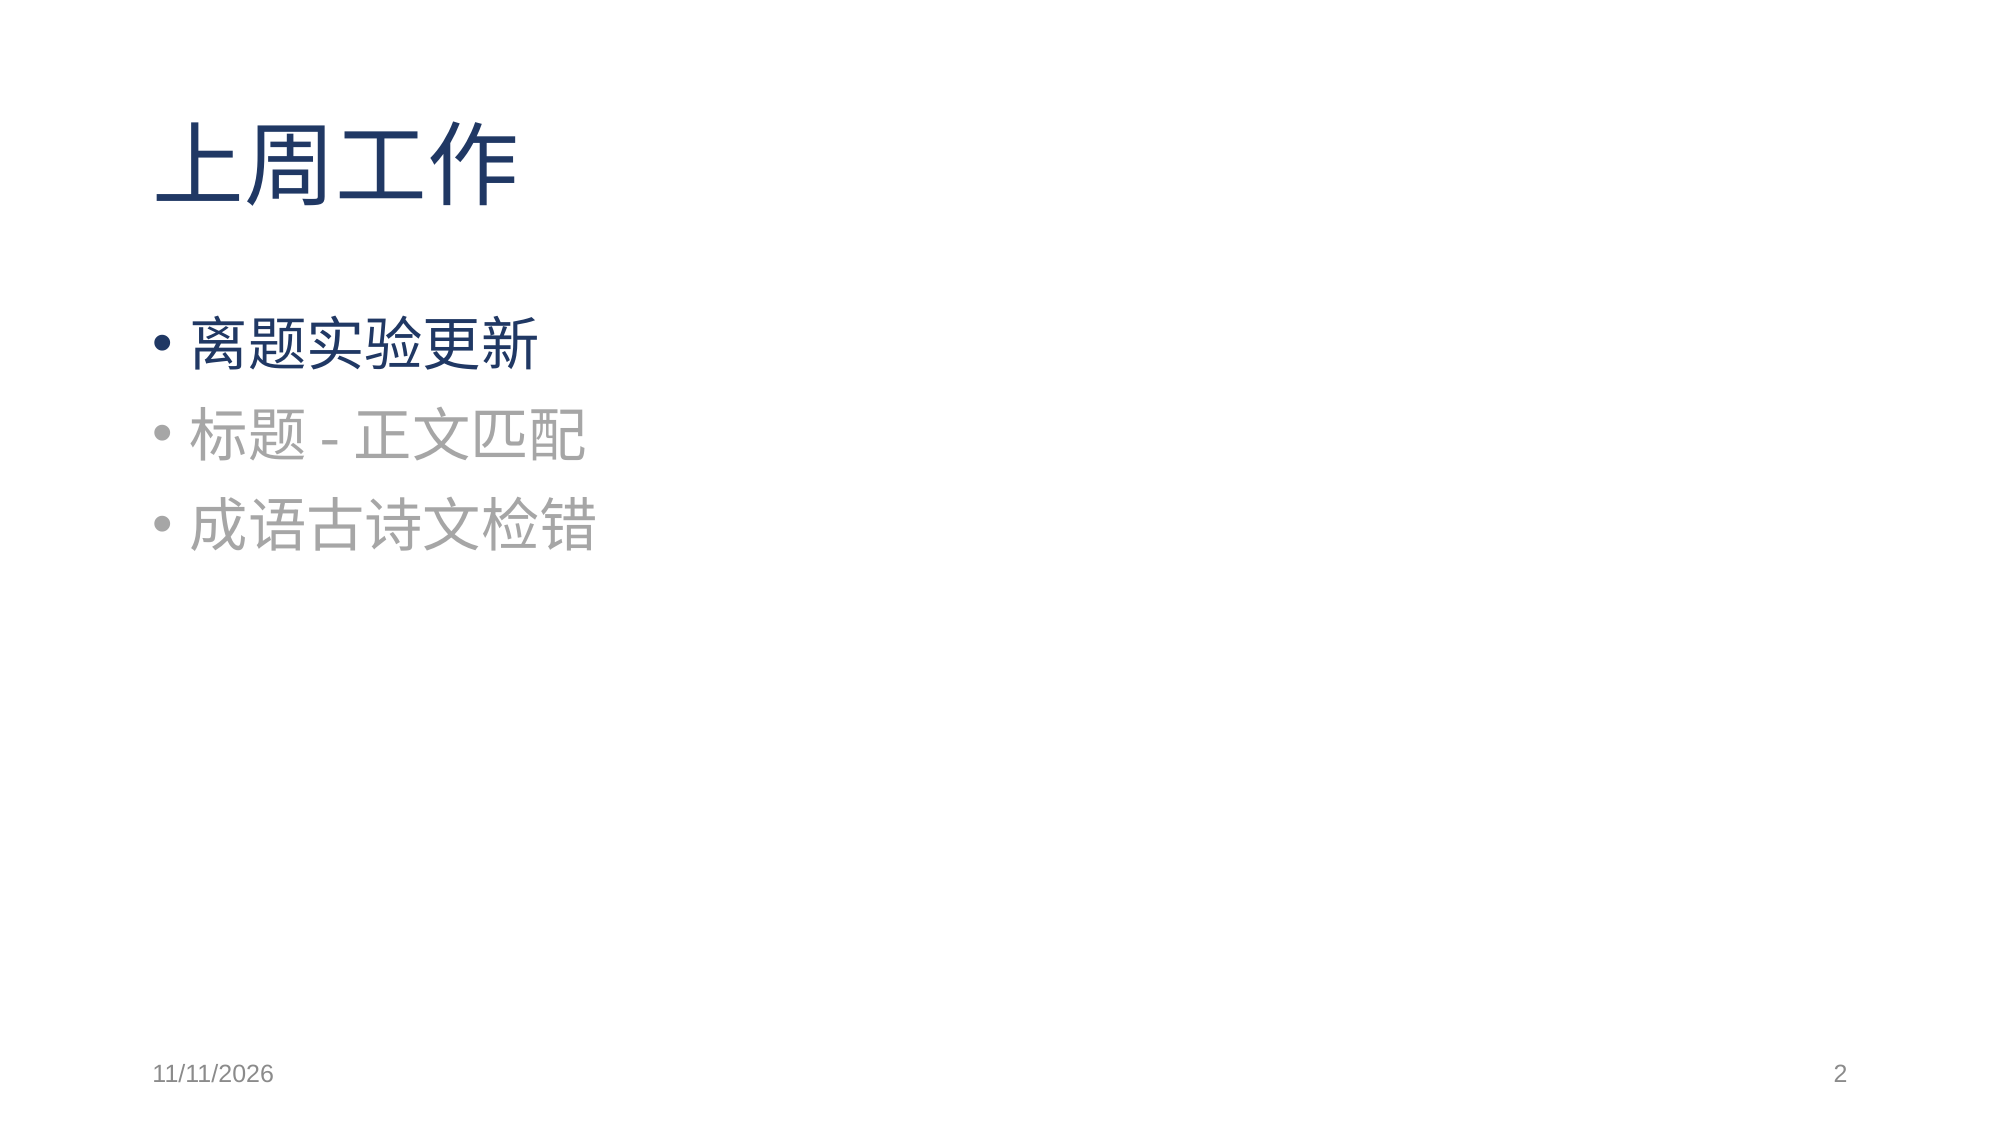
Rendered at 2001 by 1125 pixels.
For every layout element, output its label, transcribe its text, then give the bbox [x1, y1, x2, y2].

list 离题实验更新 标题-正文匹配 成语古诗文检错 [137, 299, 1863, 1014]
title 上周工作 [137, 59, 1863, 278]
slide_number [137, 1042, 588, 1103]
slide_number 2 [1412, 1042, 1863, 1103]
